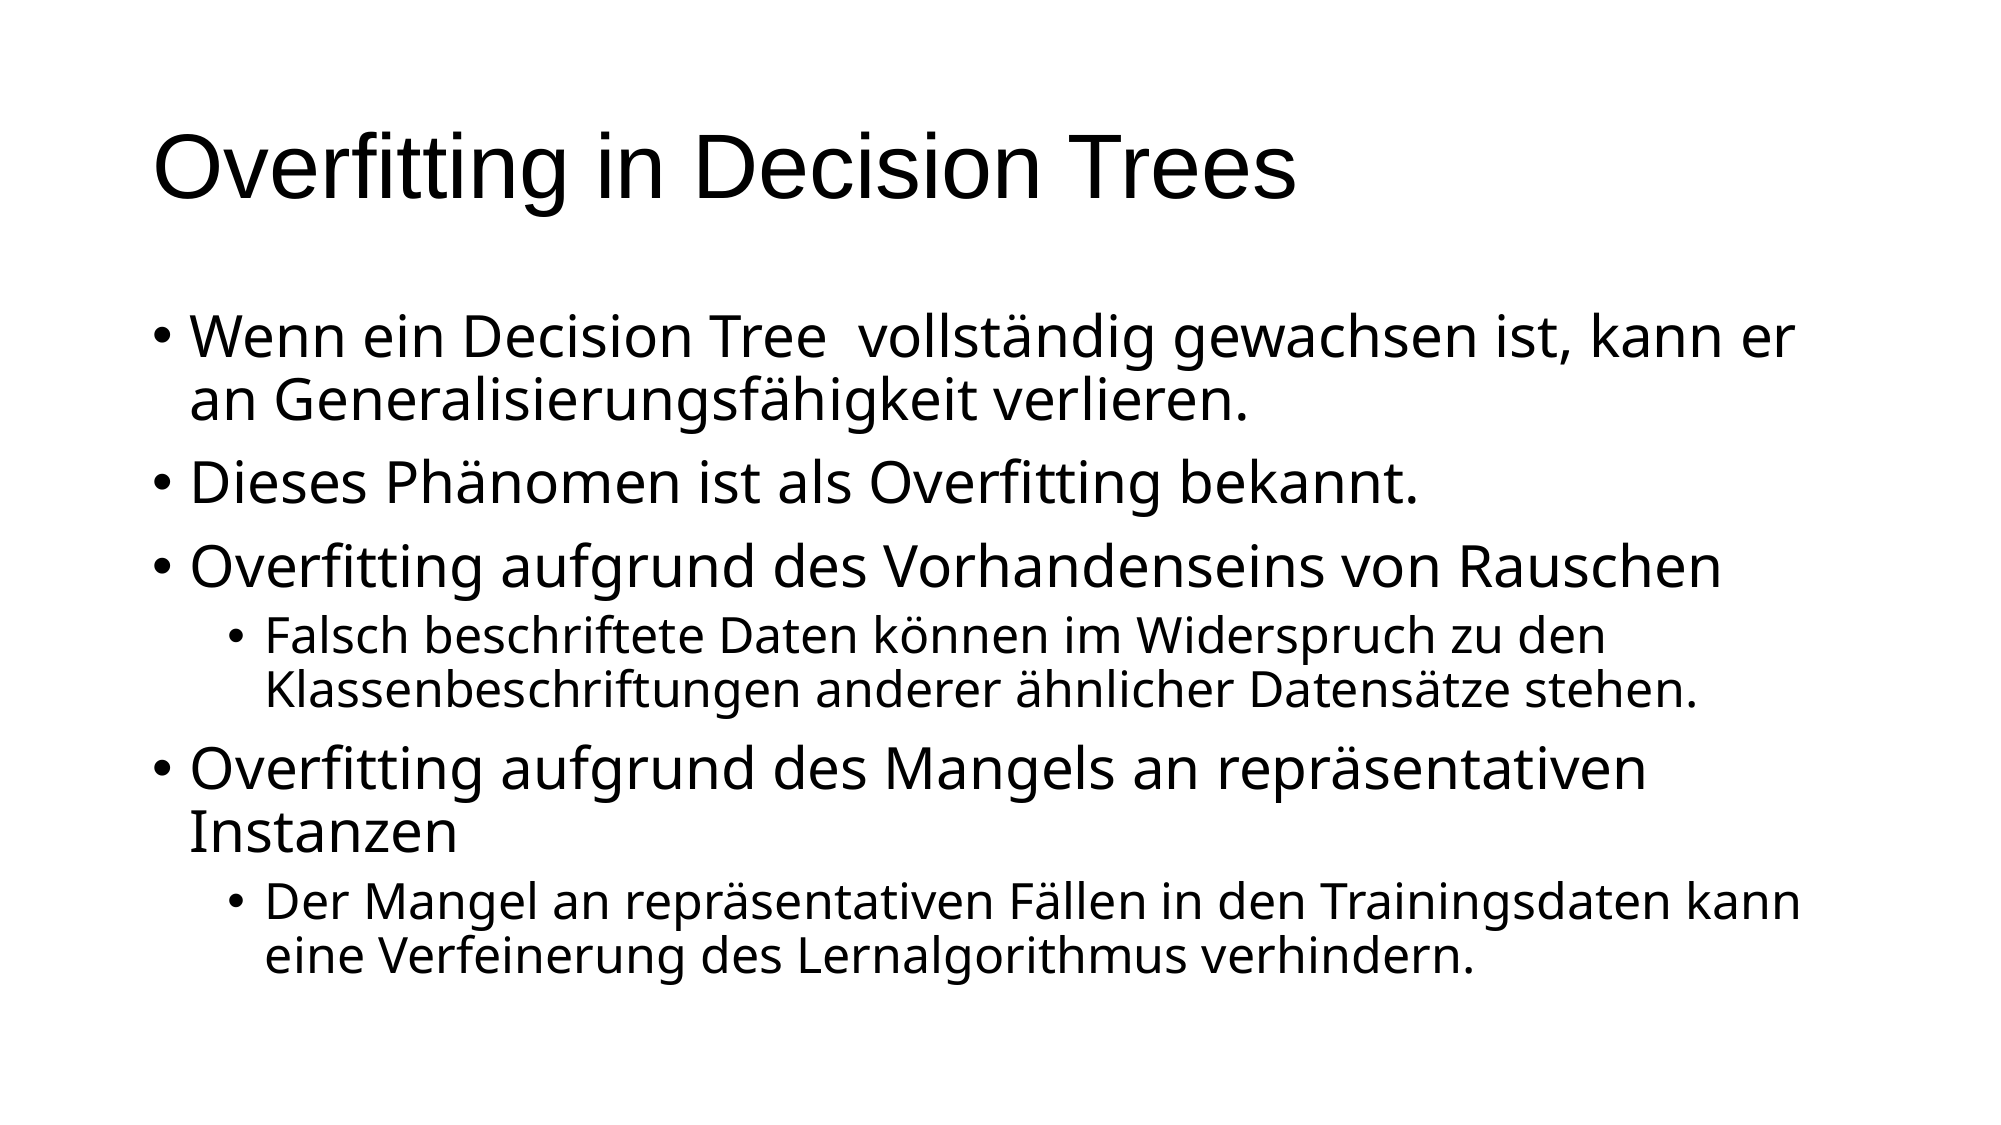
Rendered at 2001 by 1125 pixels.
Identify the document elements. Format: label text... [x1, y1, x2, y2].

list Wenn ein Decision Tree vollständig gewachsen ist, kann er an Generalisierungsfähigkeit verlieren.﻿﻿ ﻿Dieses Phänomen ist als Overfitting bekannt. ﻿Overfitting aufgrund des Vorhandenseins von Rauschen Falsch beschriftete Daten können im Widerspruch zu den Klassenbeschriftungen anderer ähnlicher Datensätze stehen. ﻿﻿Overfitting aufgrund des Mangels an repräsentativen Instanzen Der Mangel an repräsentativen Fällen in den Trainingsdaten kann eine Verfeinerung des Lernalgorithmus verhindern. [137, 299, 1863, 1014]
title Overfitting in Decision Trees [137, 59, 1863, 278]
